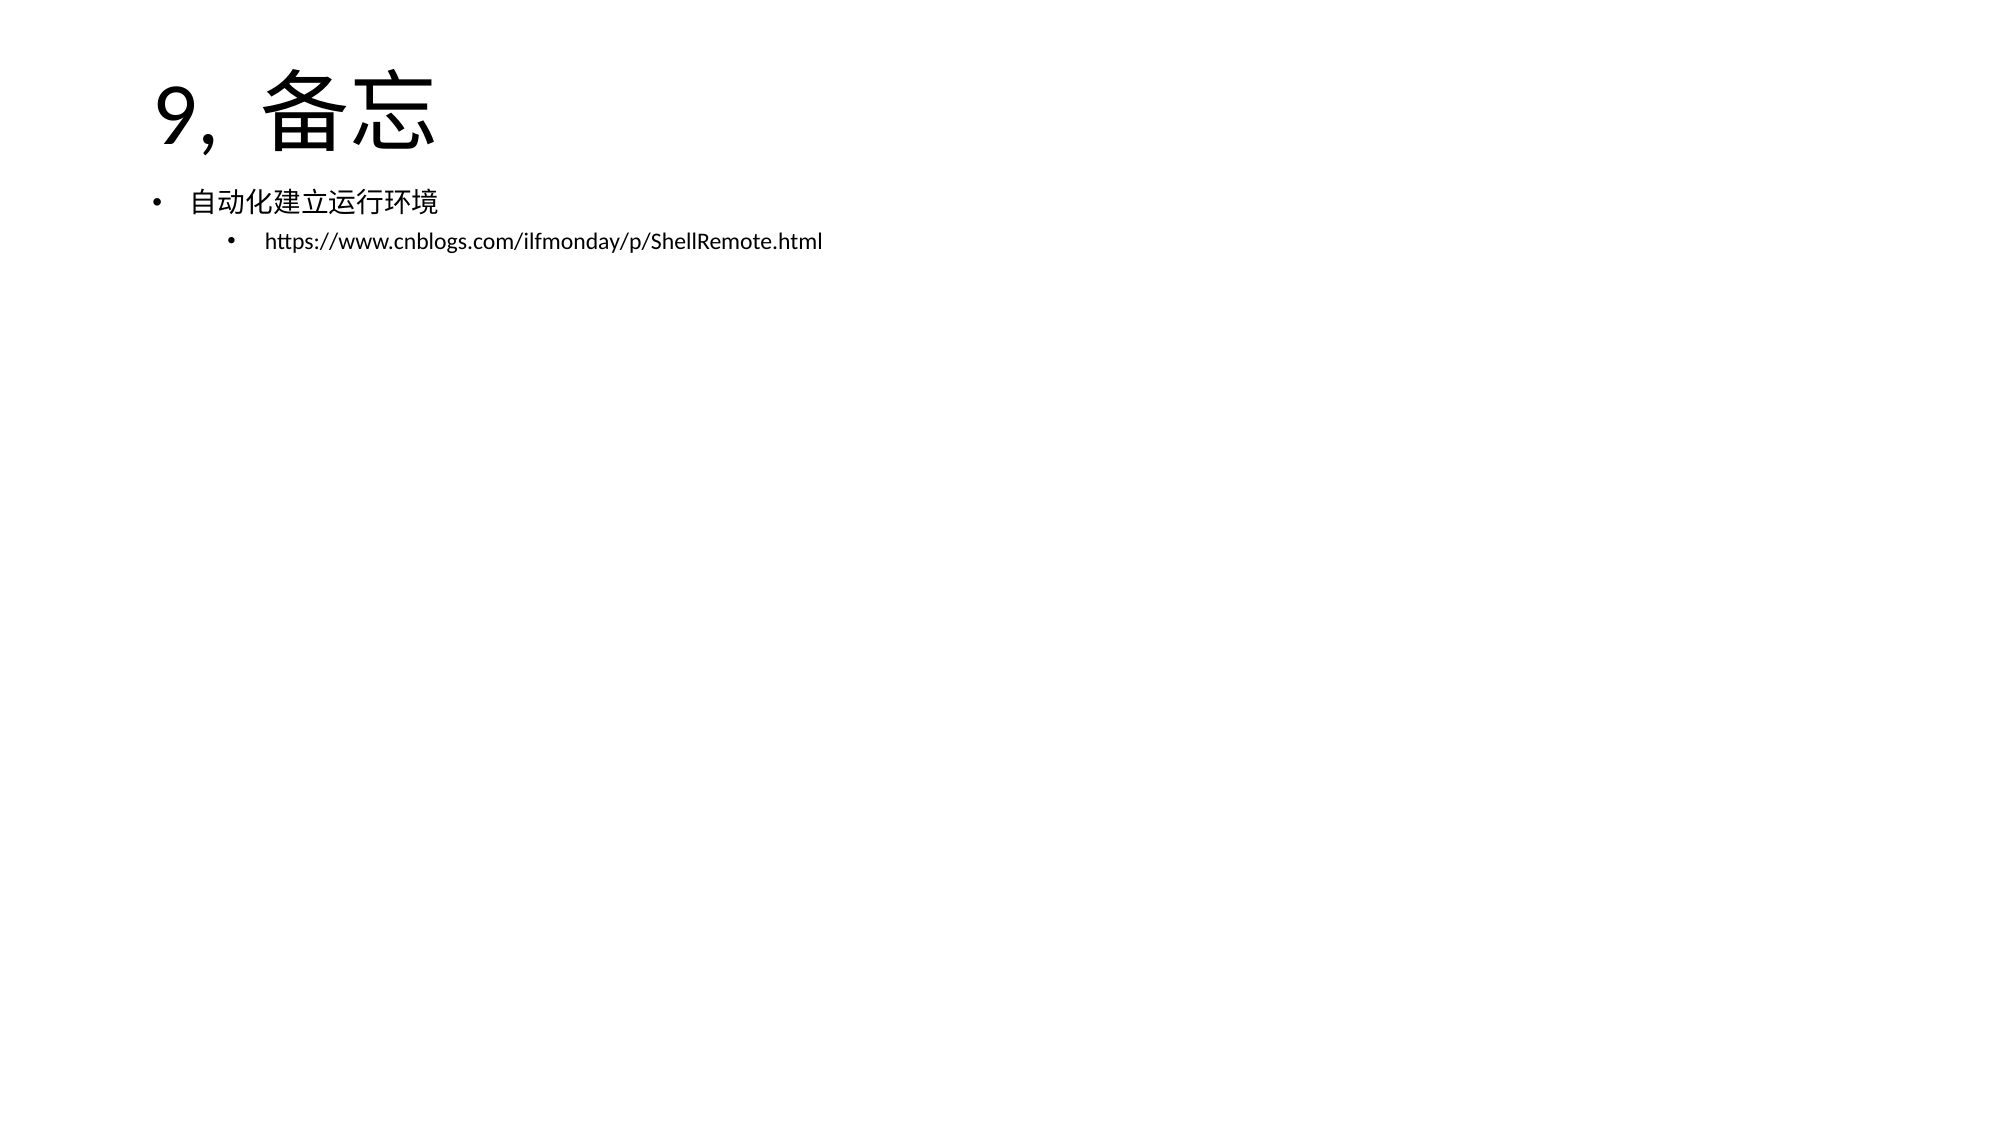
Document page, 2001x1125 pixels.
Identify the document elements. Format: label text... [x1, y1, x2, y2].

list 自动化建立运行环境 https://www.cnblogs.com/ilfmonday/p/ShellRemote.html [137, 181, 1000, 789]
title 9, 备忘 [137, 59, 1863, 172]
